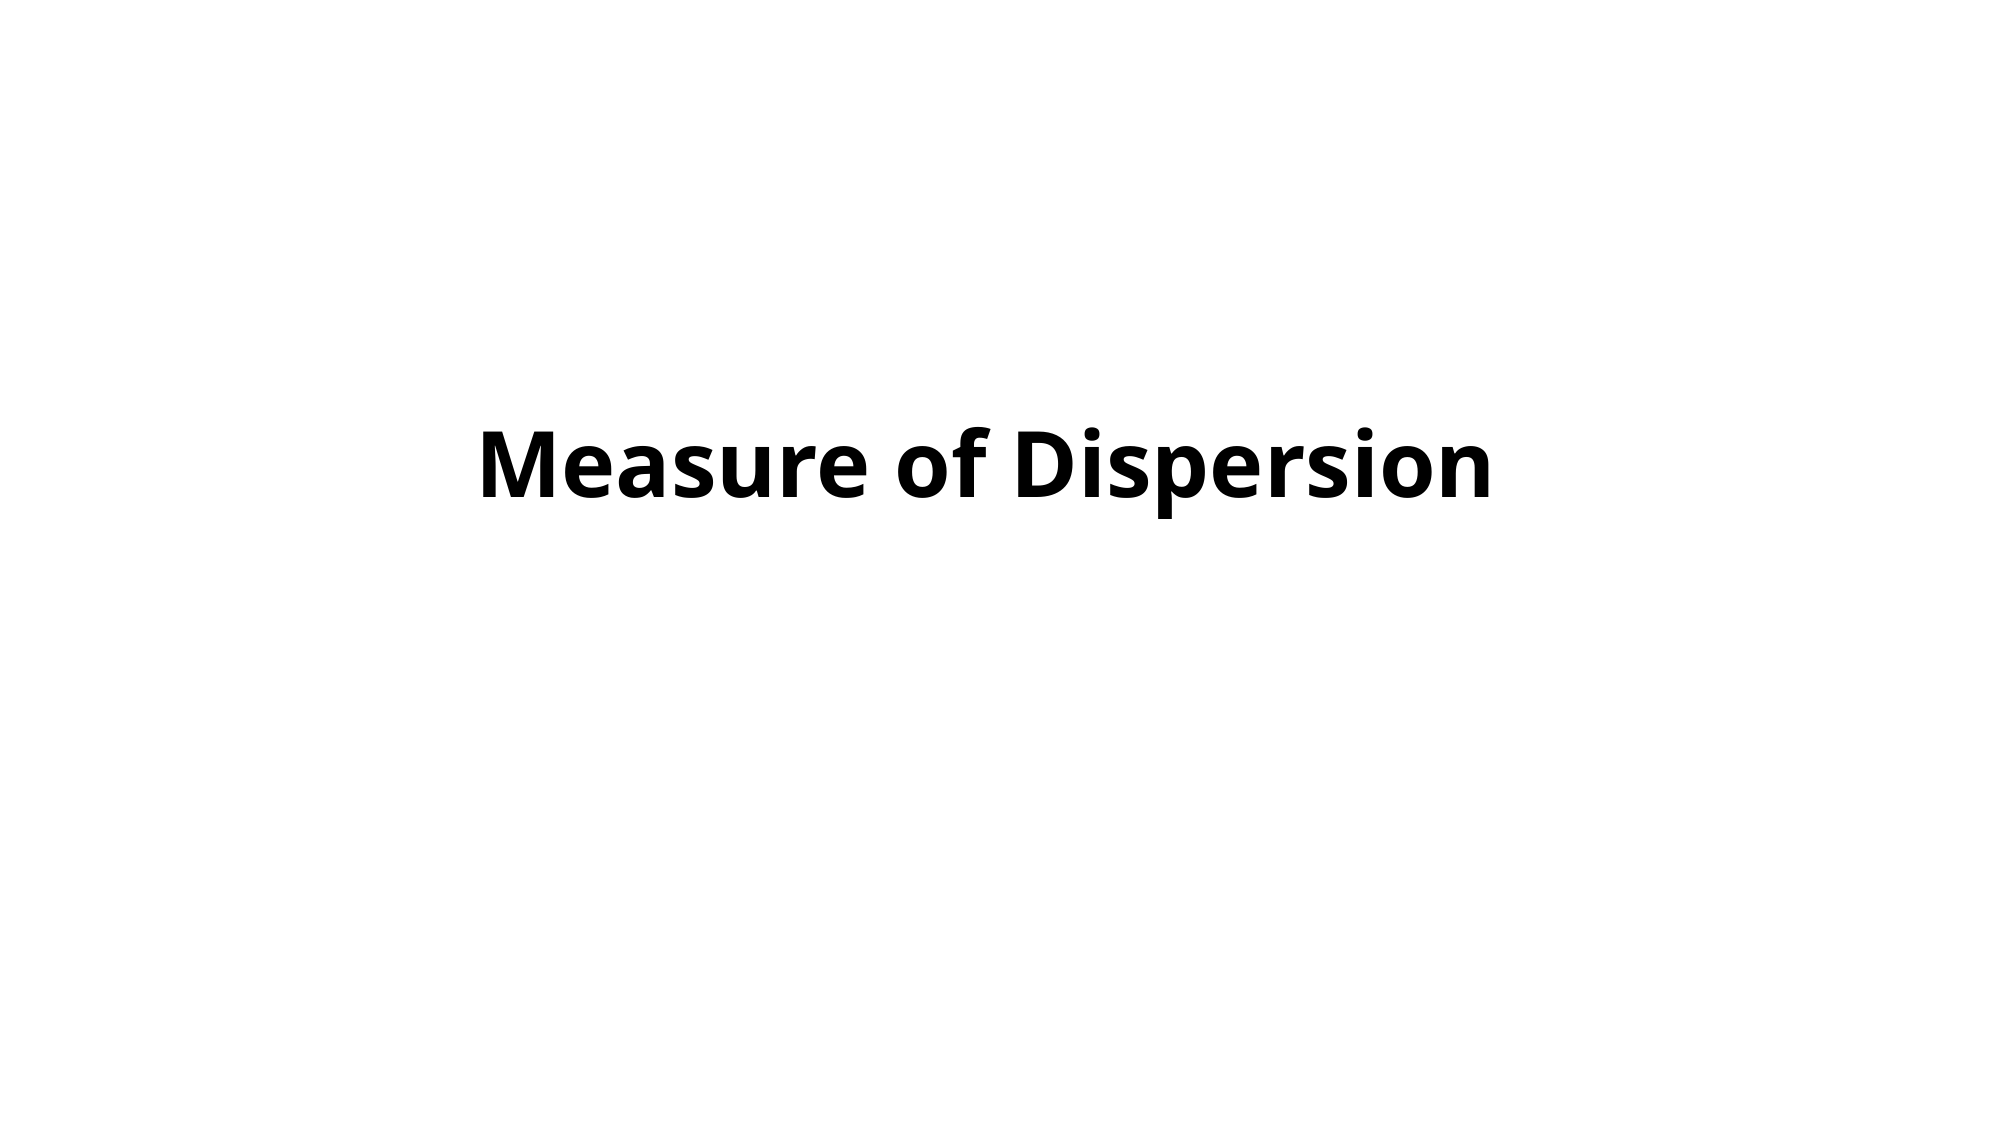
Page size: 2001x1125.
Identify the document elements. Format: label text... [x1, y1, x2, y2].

title Measure of Dispersion [460, 414, 2000, 632]
